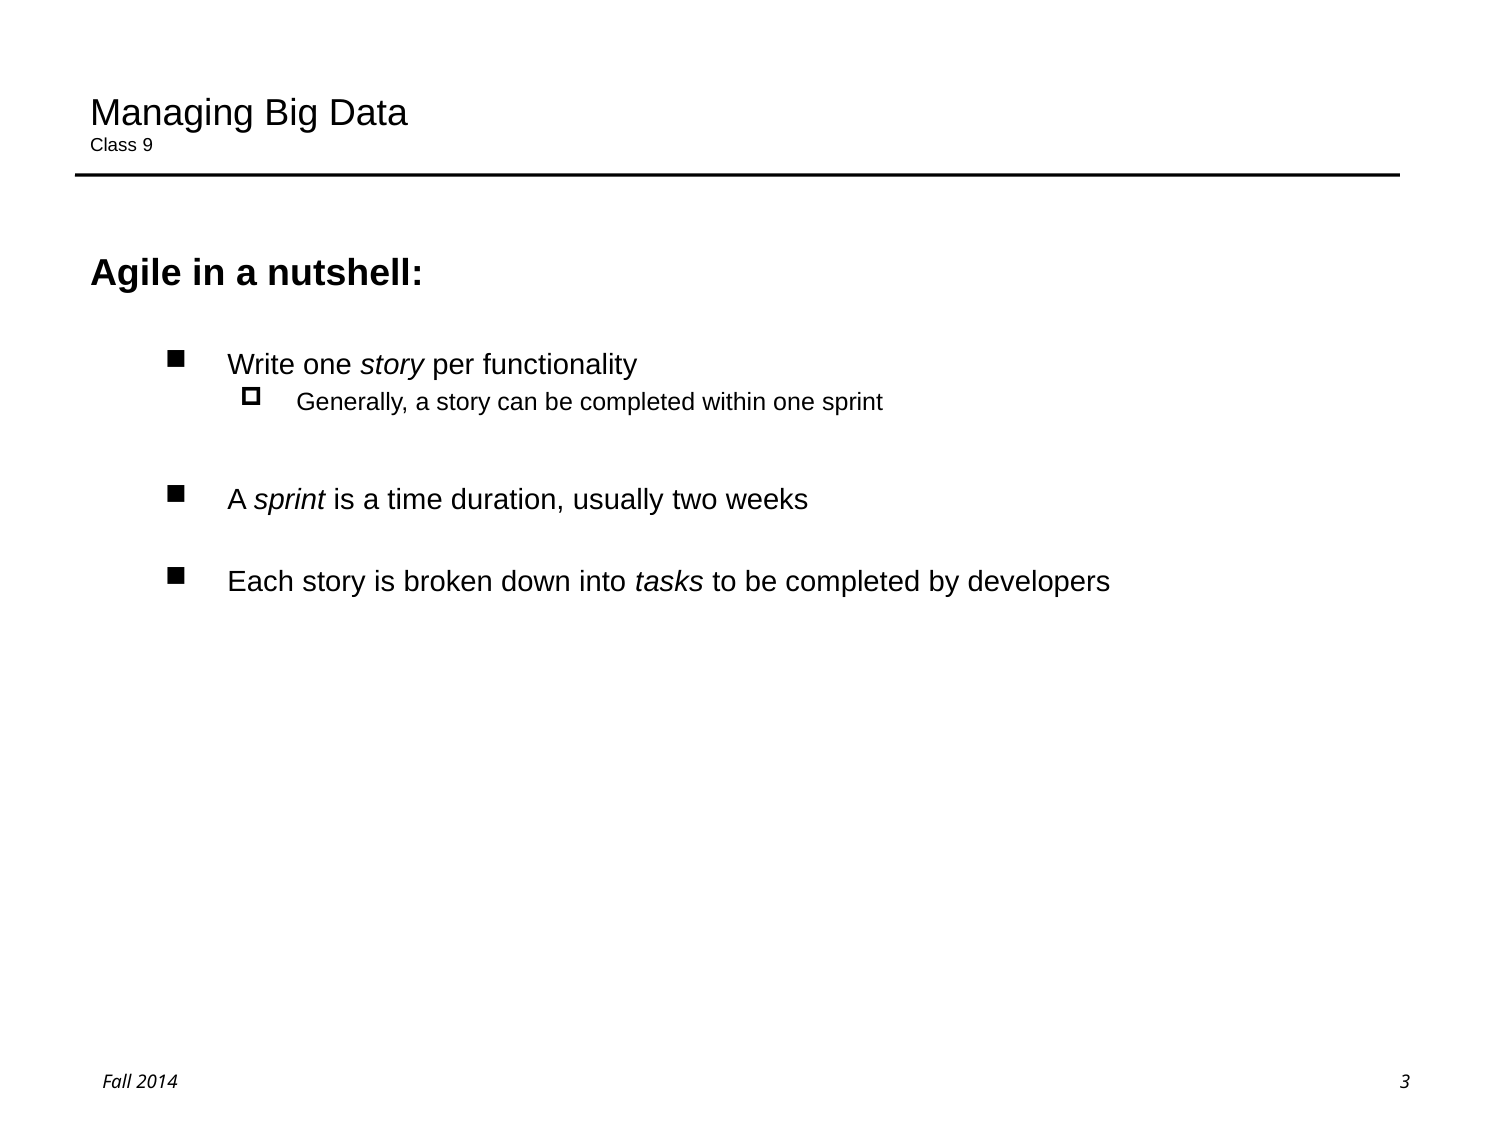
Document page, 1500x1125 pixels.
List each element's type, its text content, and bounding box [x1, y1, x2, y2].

slide_number 3 [1074, 1062, 1425, 1100]
title Managing Big Data Class 9 [75, 45, 1425, 163]
list Agile in a nutshell: Write one story per functionality Generally, a story can be completed within one sprint A sprint is a time duration, usually two weeks Each story is broken down into tasks to be completed by developers [75, 187, 1300, 1006]
